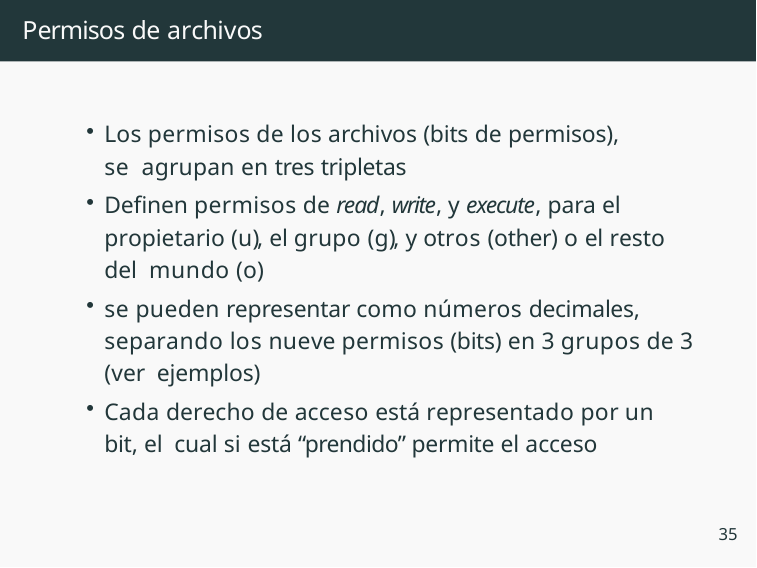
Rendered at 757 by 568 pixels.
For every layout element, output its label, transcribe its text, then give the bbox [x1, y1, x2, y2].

title Permisos de archivos [20, 12, 264, 110]
text_box Los permisos de los archivos (bits de permisos), se agrupan en tres tripletas Definen permisos de read, write, y execute, para el propietario (u), el grupo (g), y otros (other) o el resto del mundo (o) se pueden representar como números decimales, separando los nueve permisos (bits) en 3 grupos de 3 (ver ejemplos) Cada derecho de acceso está representado por un bit, el cual si está “prendido” permite el acceso [84, 112, 696, 458]
slide_number 35 [712, 521, 743, 568]
